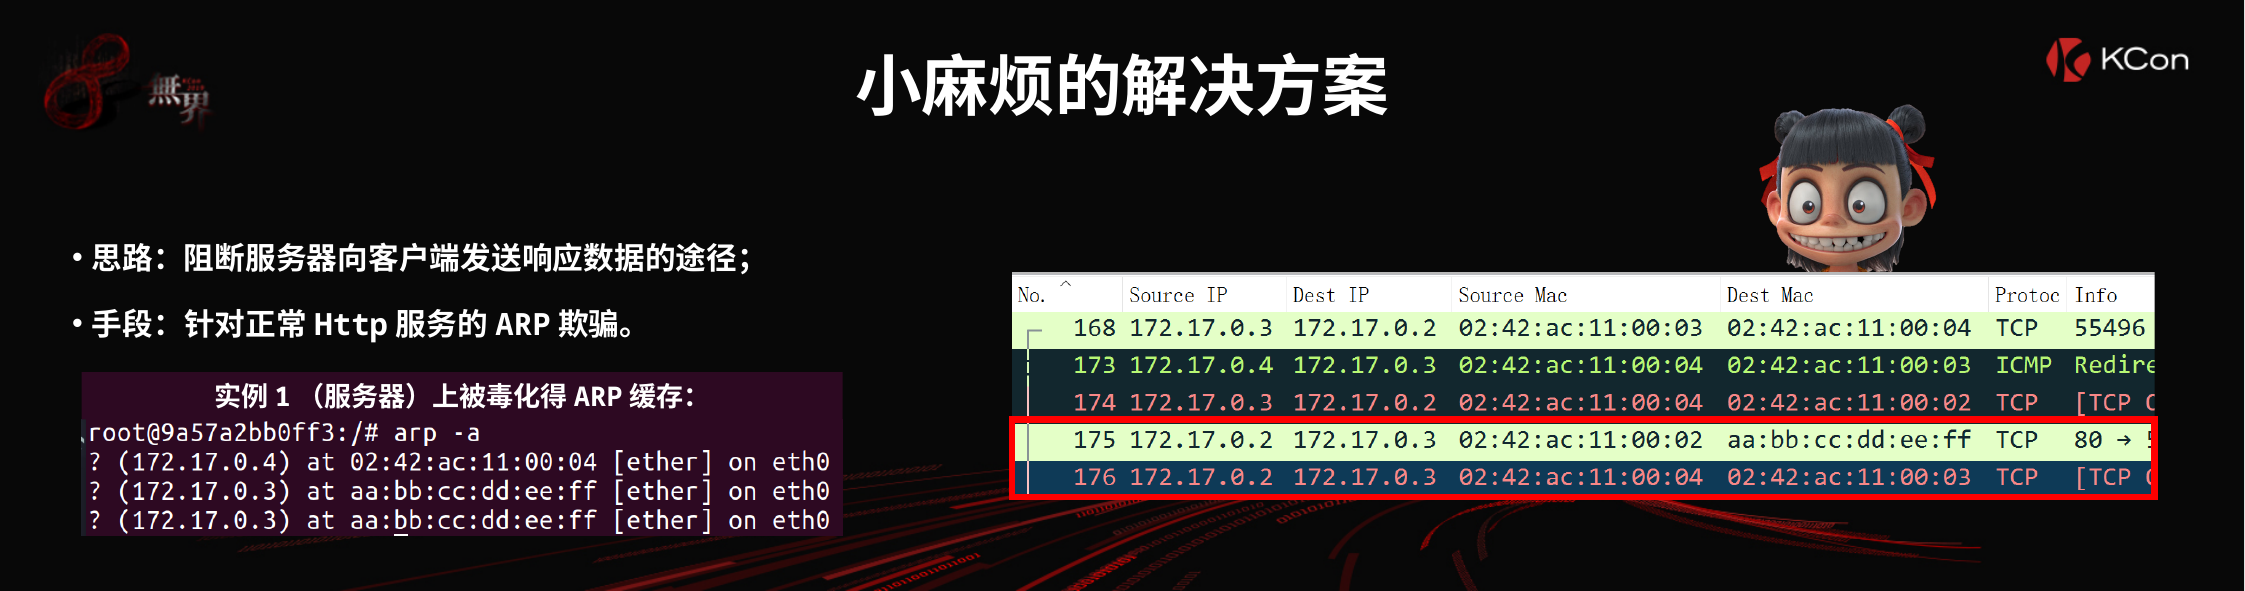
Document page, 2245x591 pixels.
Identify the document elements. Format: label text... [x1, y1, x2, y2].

title 小麻烦的解决方案 [0, 31, 2244, 146]
picture [0, 0, 2245, 591]
list 思路：阻断服务器向客户端发送响应数据的途径； 手段：针对正常Http服务的ARP欺骗。 [57, 212, 819, 377]
text_box 实例1（服务器）上被毒化得ARP缓存： [81, 371, 844, 420]
